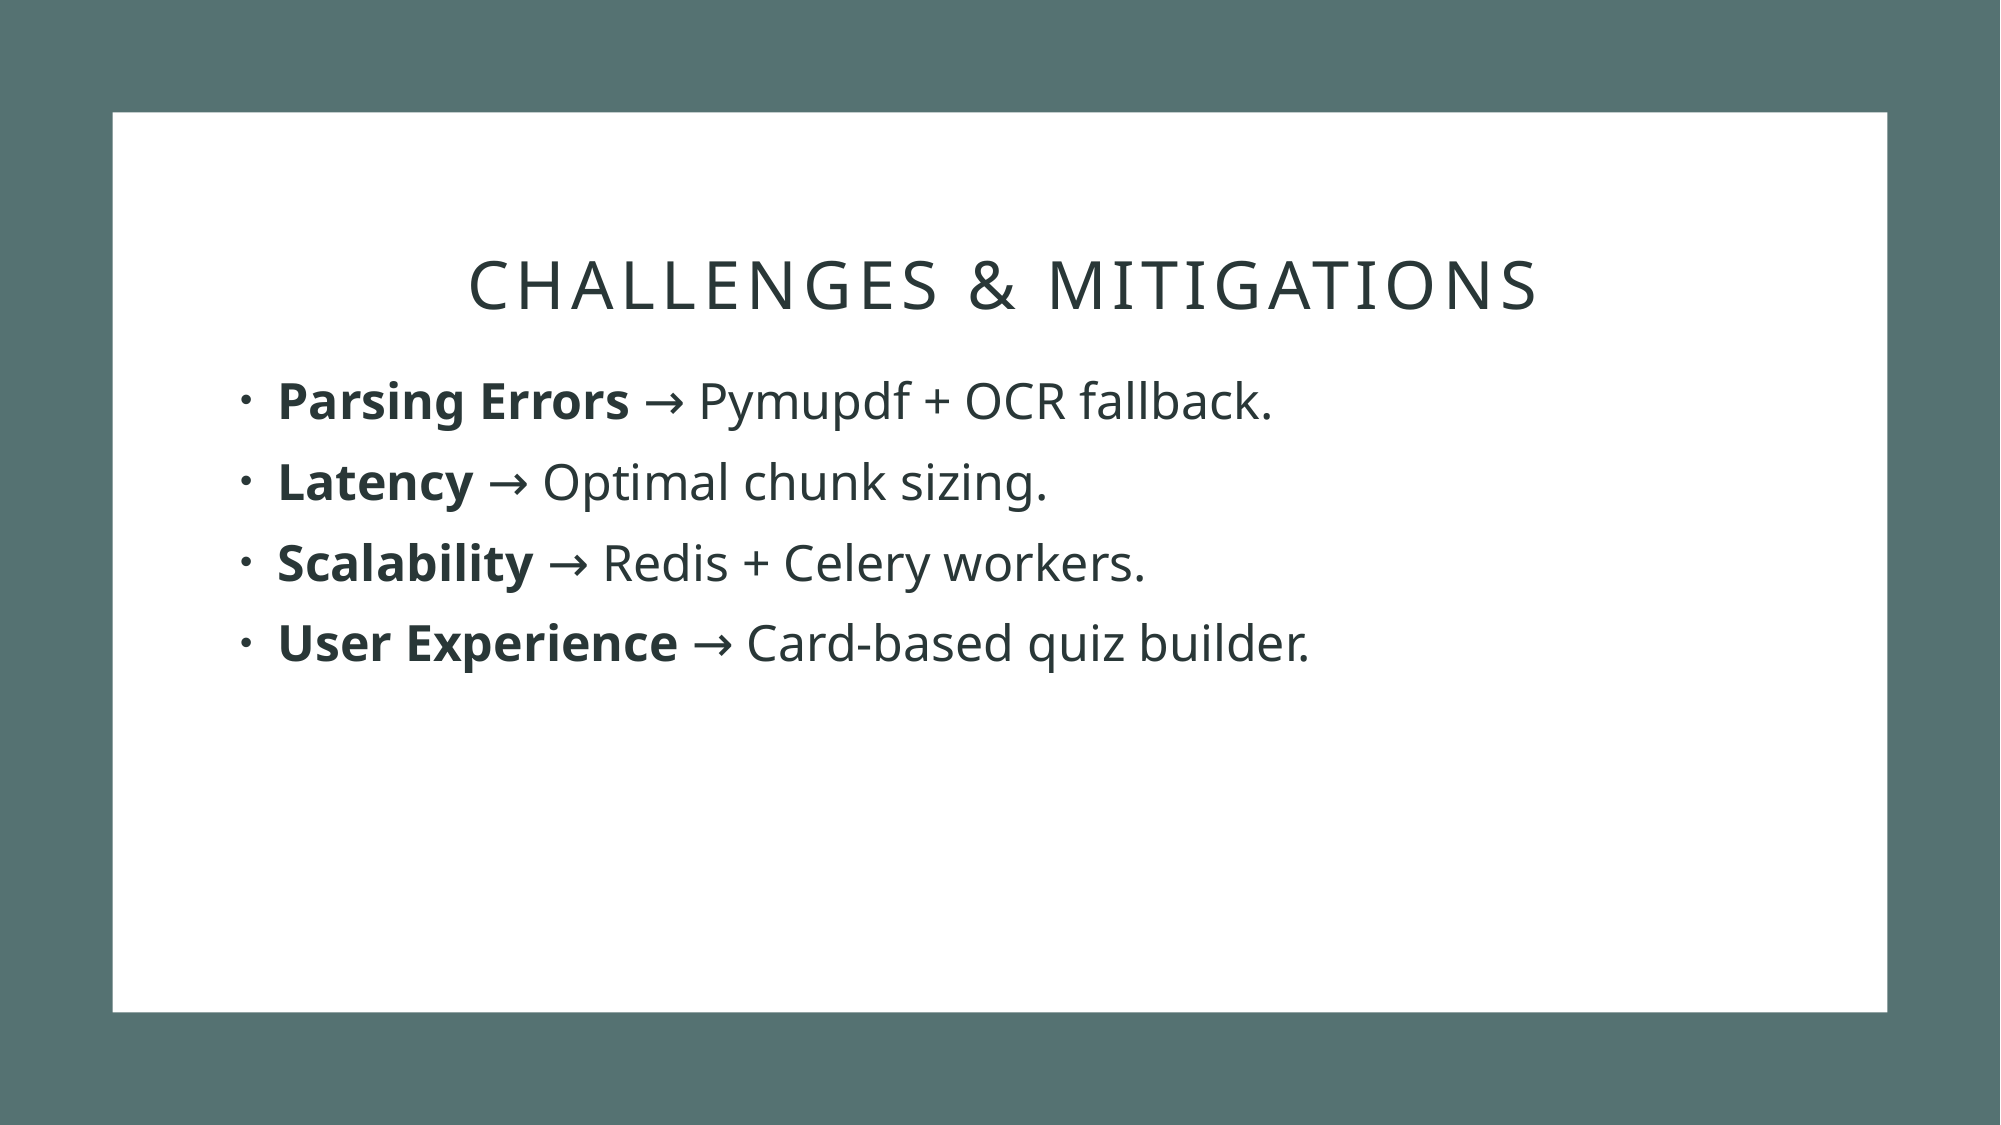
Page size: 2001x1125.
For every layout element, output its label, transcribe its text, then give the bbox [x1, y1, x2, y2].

text_box [0, 0, 2000, 1125]
title Challenges & Mitigations [225, 165, 1782, 332]
list Parsing Errors → Pymupdf + OCR fallback. Latency → Optimal chunk sizing. Scalability → Redis + Celery workers. User Experience → Card-based quiz builder. [225, 361, 1782, 943]
text_box [111, 111, 1888, 1013]
